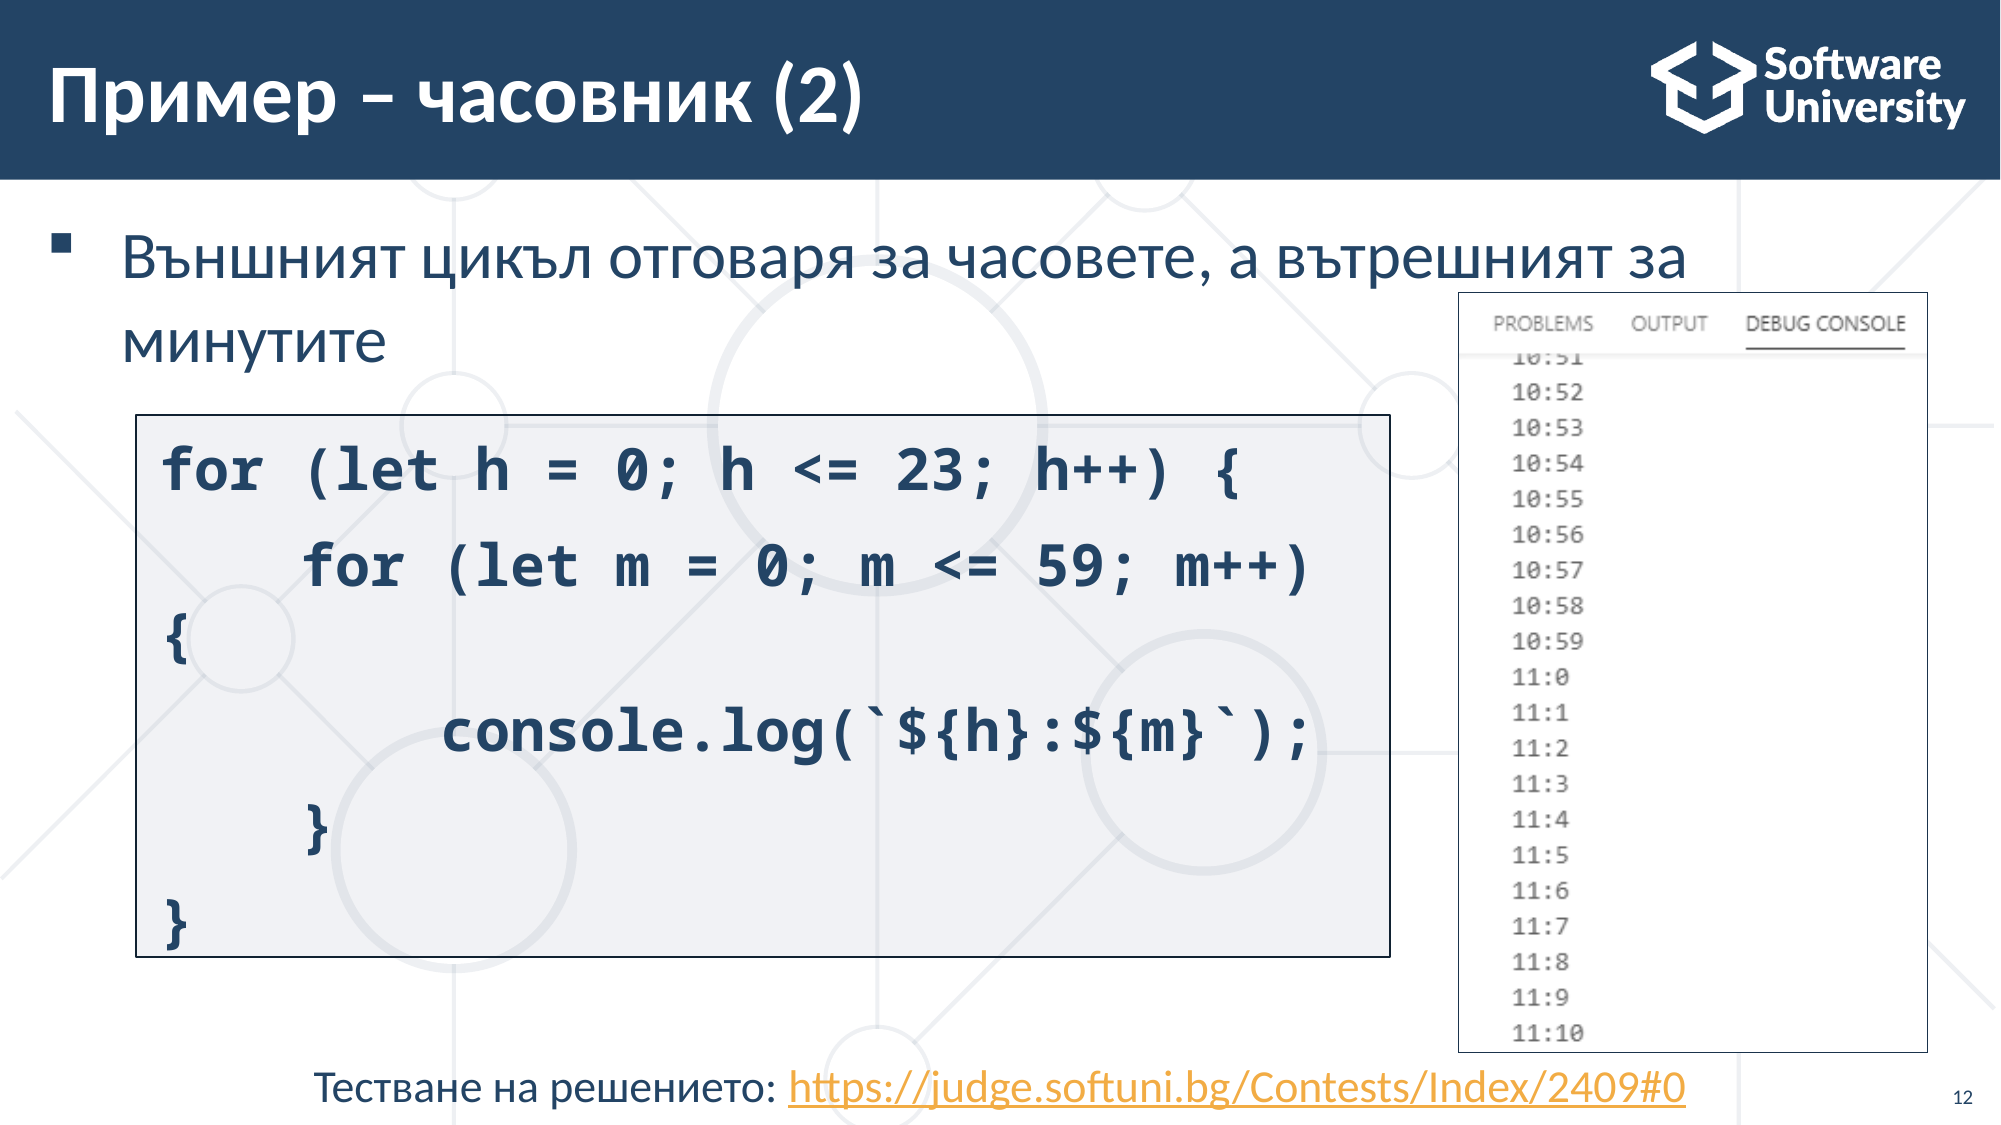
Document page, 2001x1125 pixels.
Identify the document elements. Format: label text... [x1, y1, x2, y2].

text_box Тестване на решението: https://judge.softuni.bg/Contests/Index/2409#0 [125, 1049, 1875, 1119]
text_box 12 [1927, 1067, 1989, 1117]
list Външният цикъл отговаря за часовете, а вътрешният за минутите [28, 202, 1972, 1053]
picture [1651, 41, 1966, 134]
picture [1457, 292, 1929, 1054]
list for (let h = 0; h <= 23; h++) { for (let m = 0; m <= 59; m++) { console.log(`${h}:${m}`); } } [135, 414, 1391, 958]
title Пример – часовник (2) [31, 16, 1625, 162]
